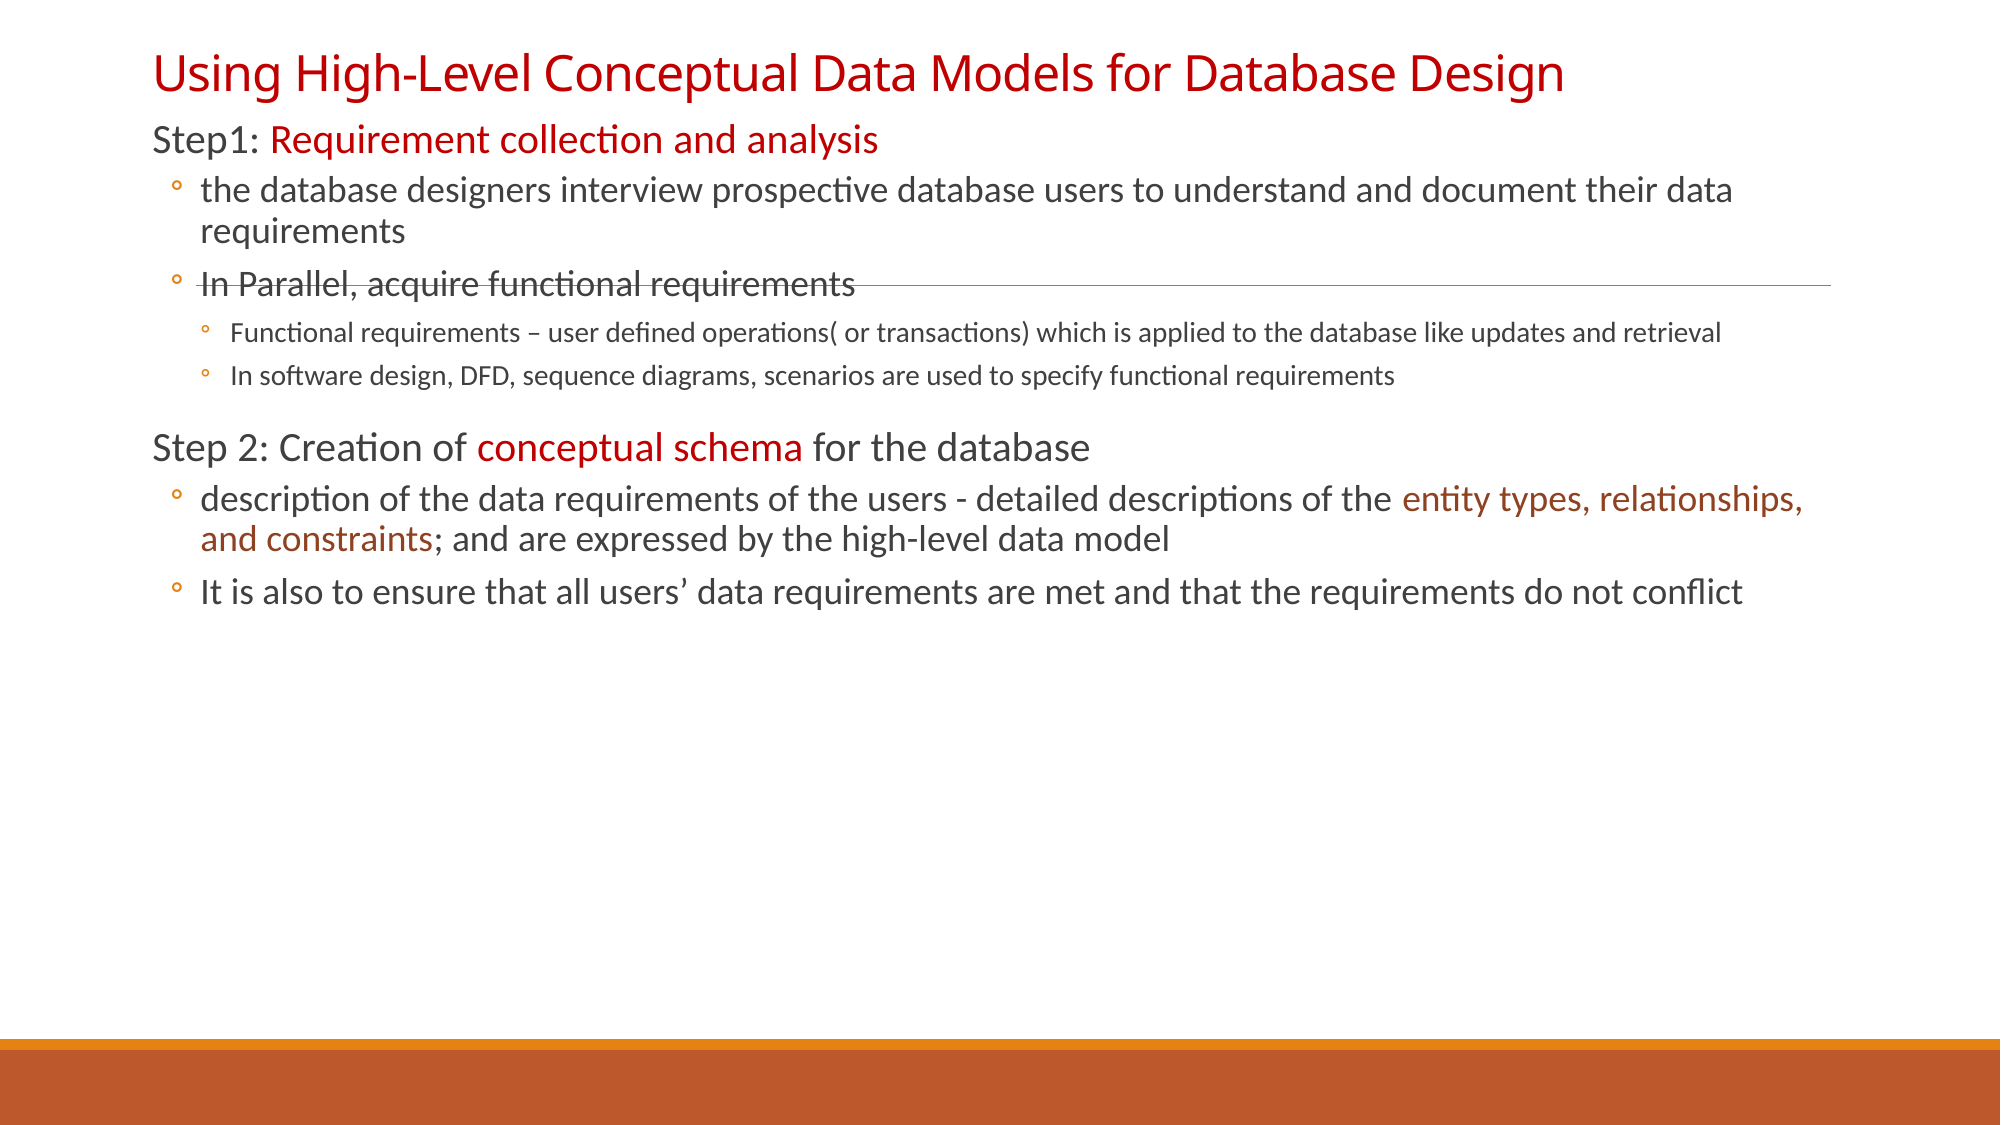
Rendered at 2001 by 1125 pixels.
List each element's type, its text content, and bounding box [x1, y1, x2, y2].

list Step1: Requirement collection and analysis the database designers interview prospective database users to understand and document their data requirements In Parallel, acquire functional requirements Functional requirements – user defined operations( or transactions) which is applied to the database like updates and retrieval In software design, DFD, sequence diagrams, scenarios are used to specify functional requirements Step 2: Creation of conceptual schema for the database description of the data requirements of the users - detailed descriptions of the entity types, relationships, and constraints; and are expressed by the high-level data model It is also to ensure that all users’ data requirements are met and that the requirements do not conflict [137, 109, 1863, 1014]
title Using High-Level Conceptual Data Models for Database Design [137, 0, 1863, 109]
